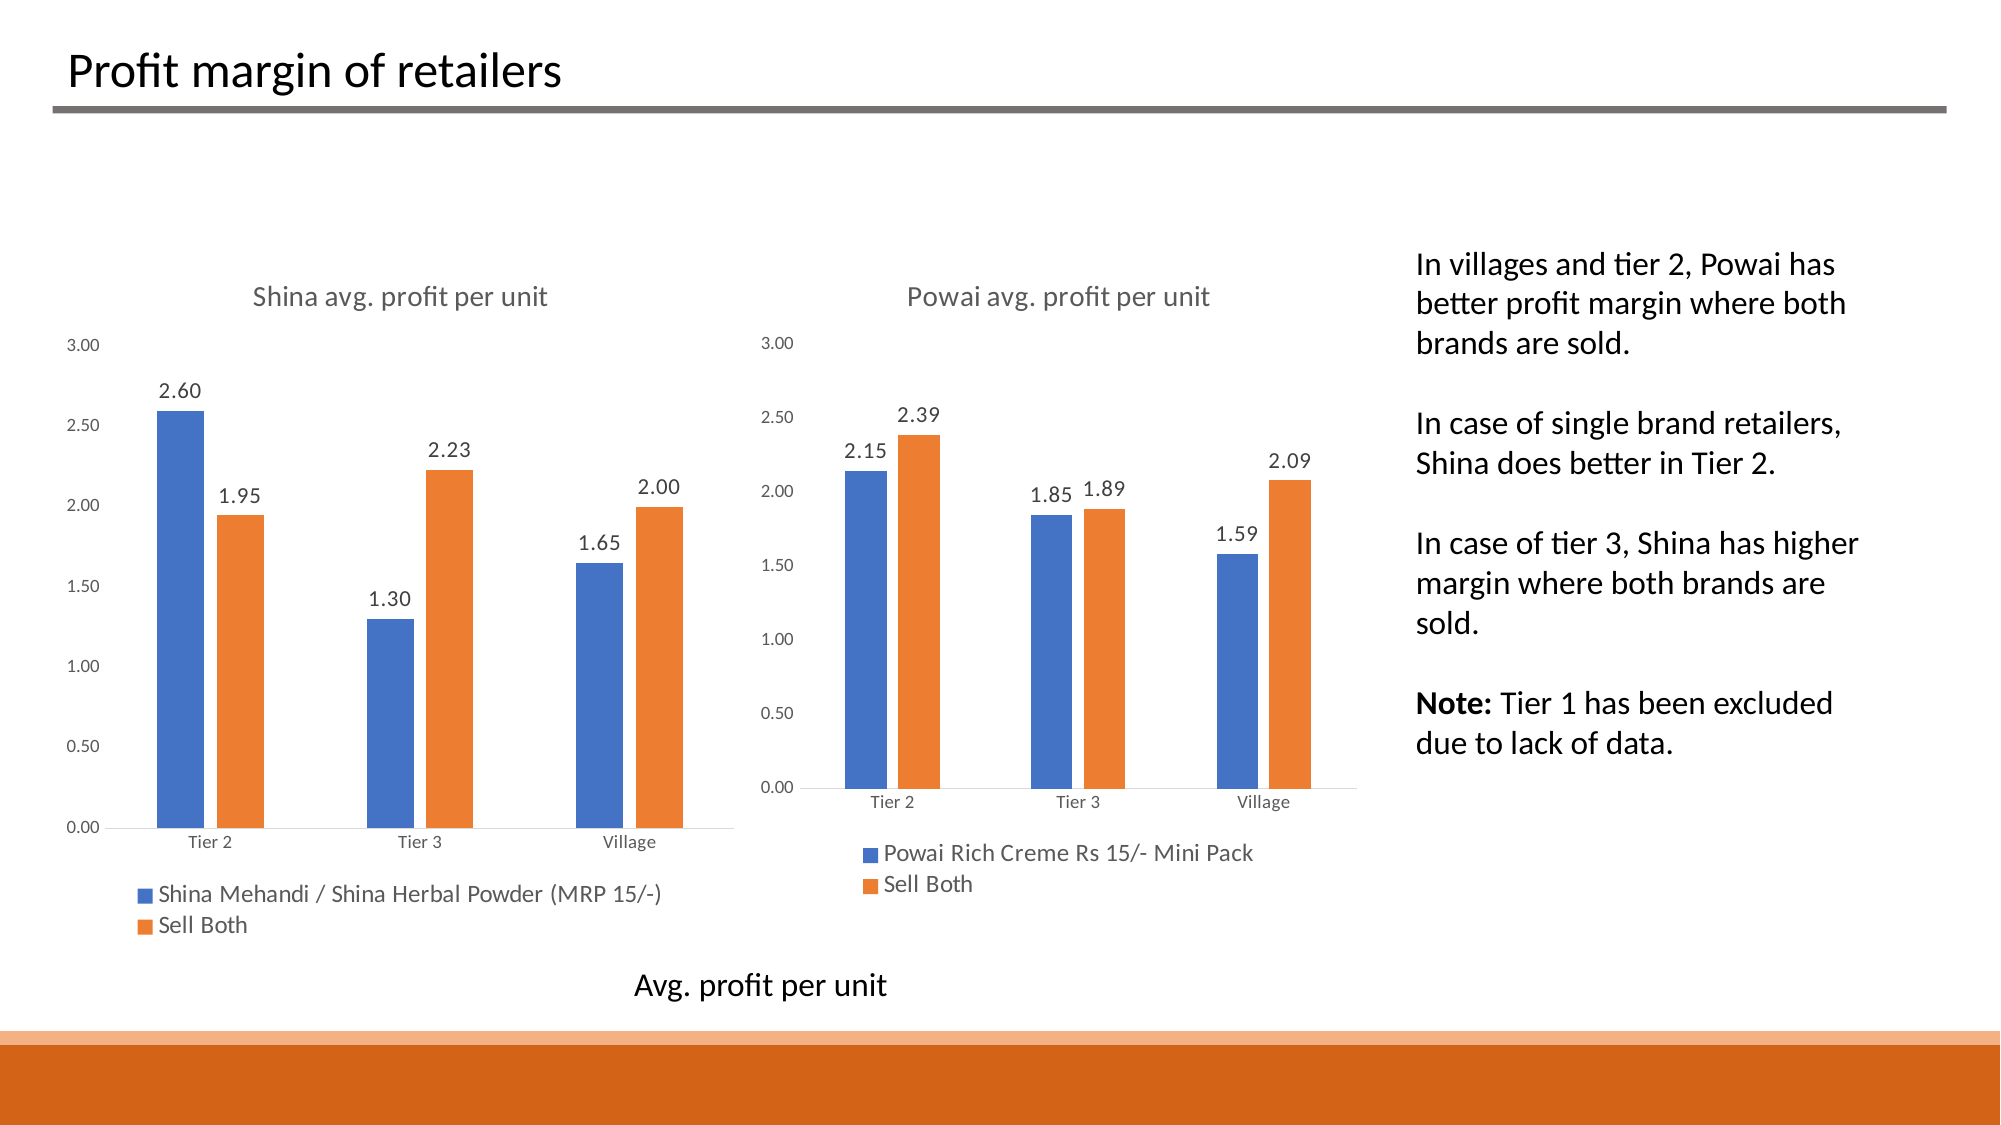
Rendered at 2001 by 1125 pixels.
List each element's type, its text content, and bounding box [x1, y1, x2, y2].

text_box Profit margin of retailers [52, 29, 1167, 105]
text_box [0, 1031, 2000, 1045]
text_box In villages and tier 2, Powai has better profit margin where both brands are sold. In case of single brand retailers, Shina does better in Tier 2. In case of tier 3, Shina has higher margin where both brands are sold. Note: Tier 1 has been excluded due to lack of data. [1401, 234, 1903, 808]
chart [52, 254, 1370, 946]
text_box [0, 1045, 2000, 1125]
text_box [52, 105, 1948, 114]
text_box Avg. profit per unit [232, 955, 1291, 1011]
